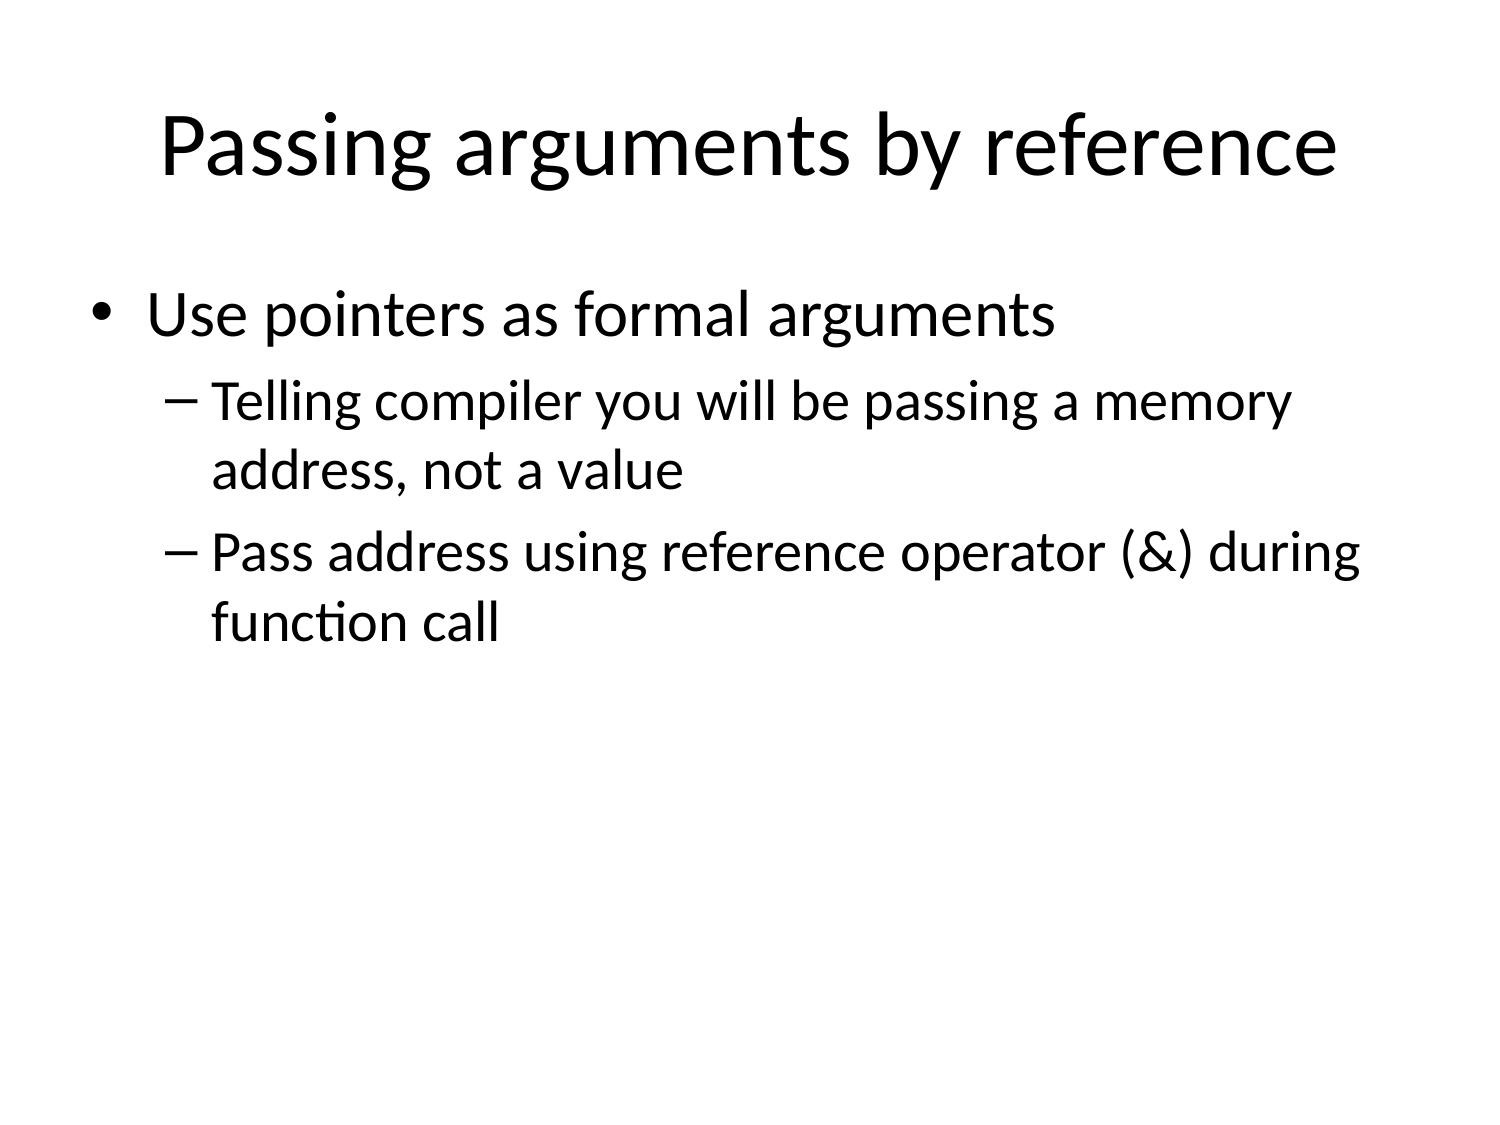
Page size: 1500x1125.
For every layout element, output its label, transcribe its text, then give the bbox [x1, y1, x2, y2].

list Use pointers as formal arguments Telling compiler you will be passing a memory address, not a value Pass address using reference operator (&) during function call [75, 262, 1425, 1005]
title Passing arguments by reference [75, 45, 1425, 233]
